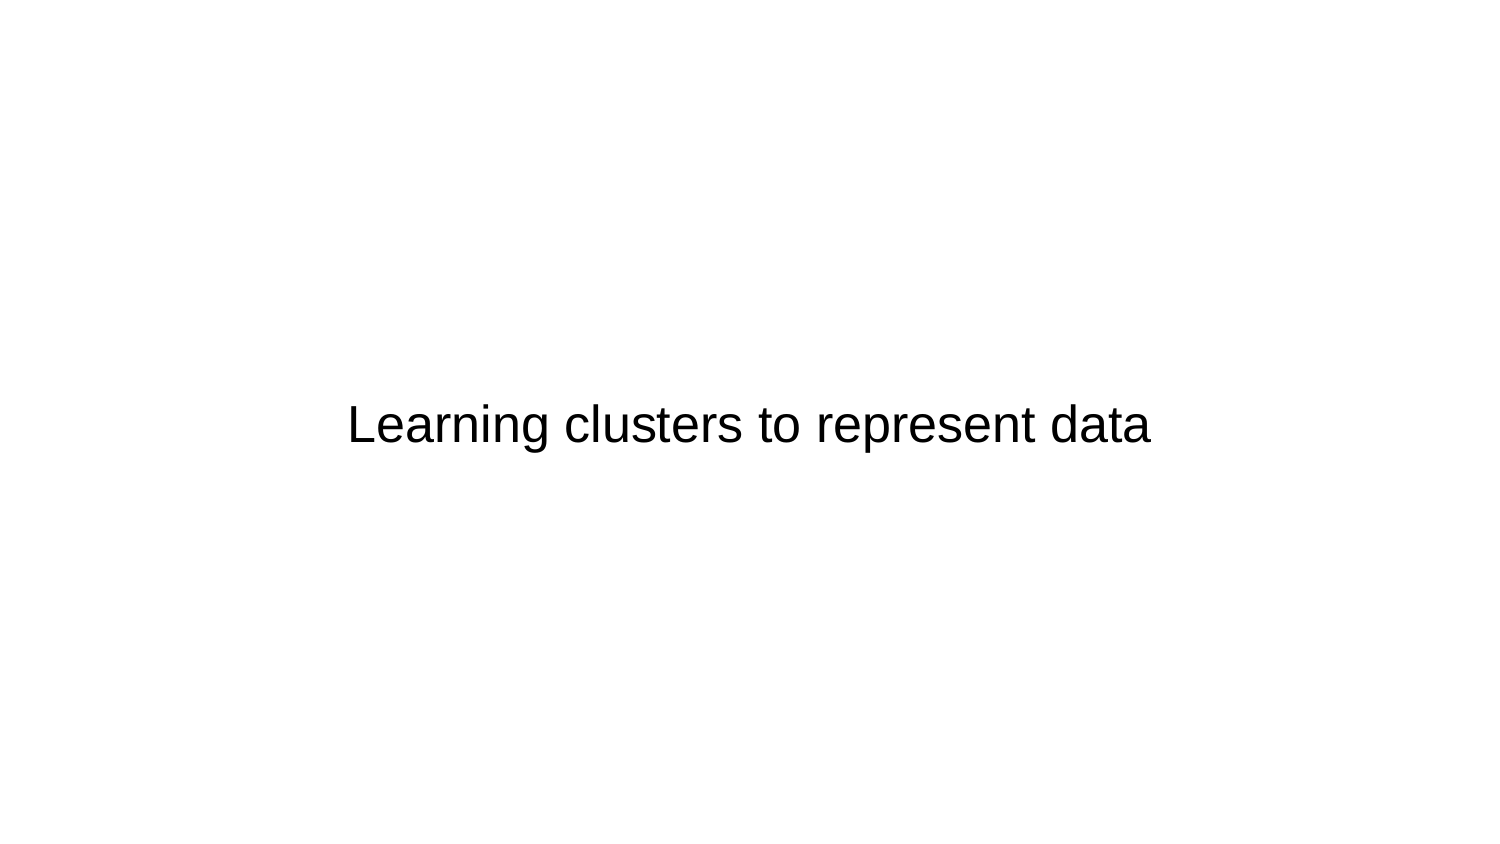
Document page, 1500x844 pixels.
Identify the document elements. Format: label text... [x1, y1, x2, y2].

title Learning clusters to represent data [50, 352, 1450, 492]
